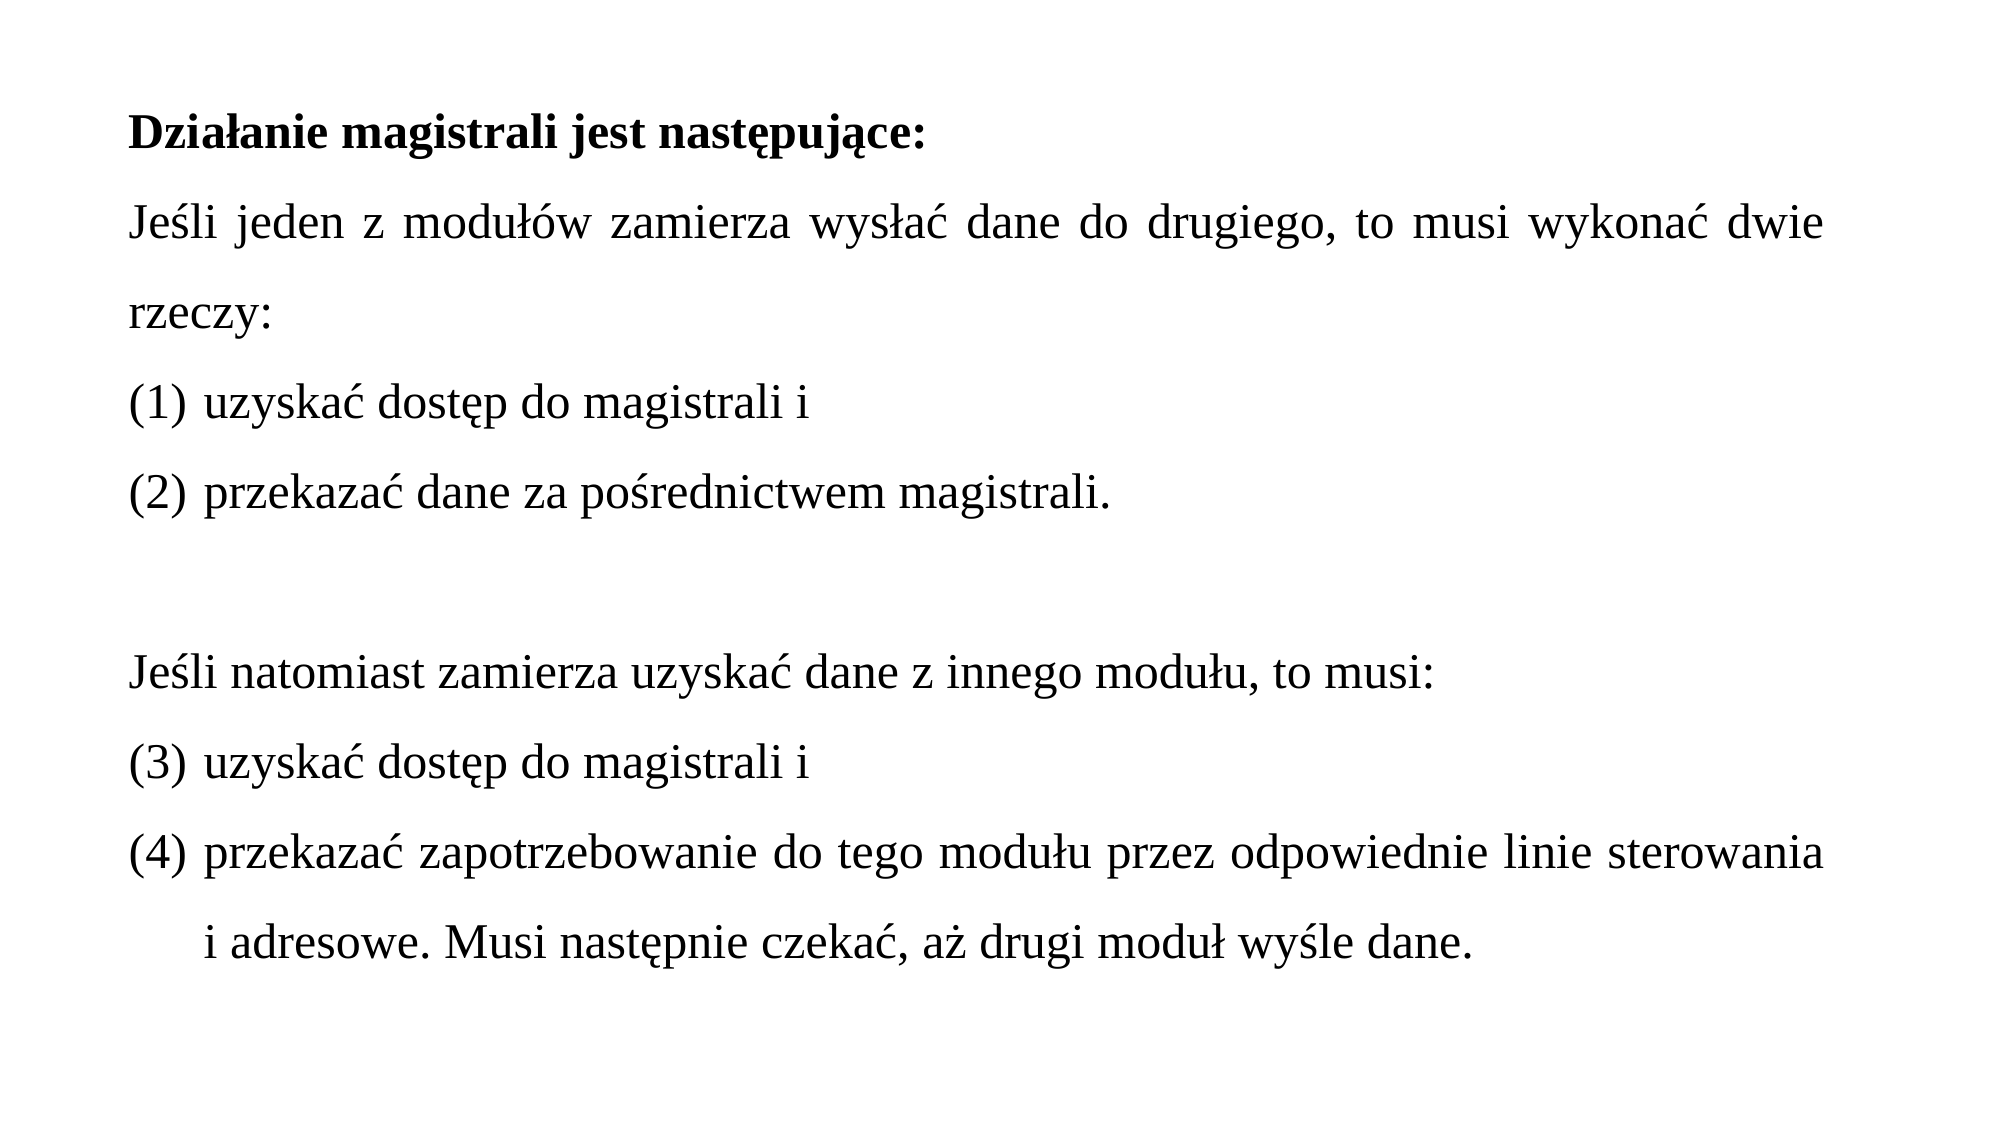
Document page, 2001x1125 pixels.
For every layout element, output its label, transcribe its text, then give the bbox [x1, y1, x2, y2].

text_box Działanie magistrali jest następujące: Jeśli jeden z modułów zamierza wysłać dane do drugiego, to musi wykonać dwie rzeczy: uzyskać dostęp do magistrali i przekazać dane za pośrednictwem magistrali. Jeśli natomiast zamierza uzyskać dane z innego modułu, to musi: uzyskać dostęp do magistrali i przekazać zapotrzebowanie do tego modułu przez odpowiednie linie sterowania i adresowe. Musi następnie czekać, aż drugi moduł wyśle dane. [114, 61, 1841, 976]
